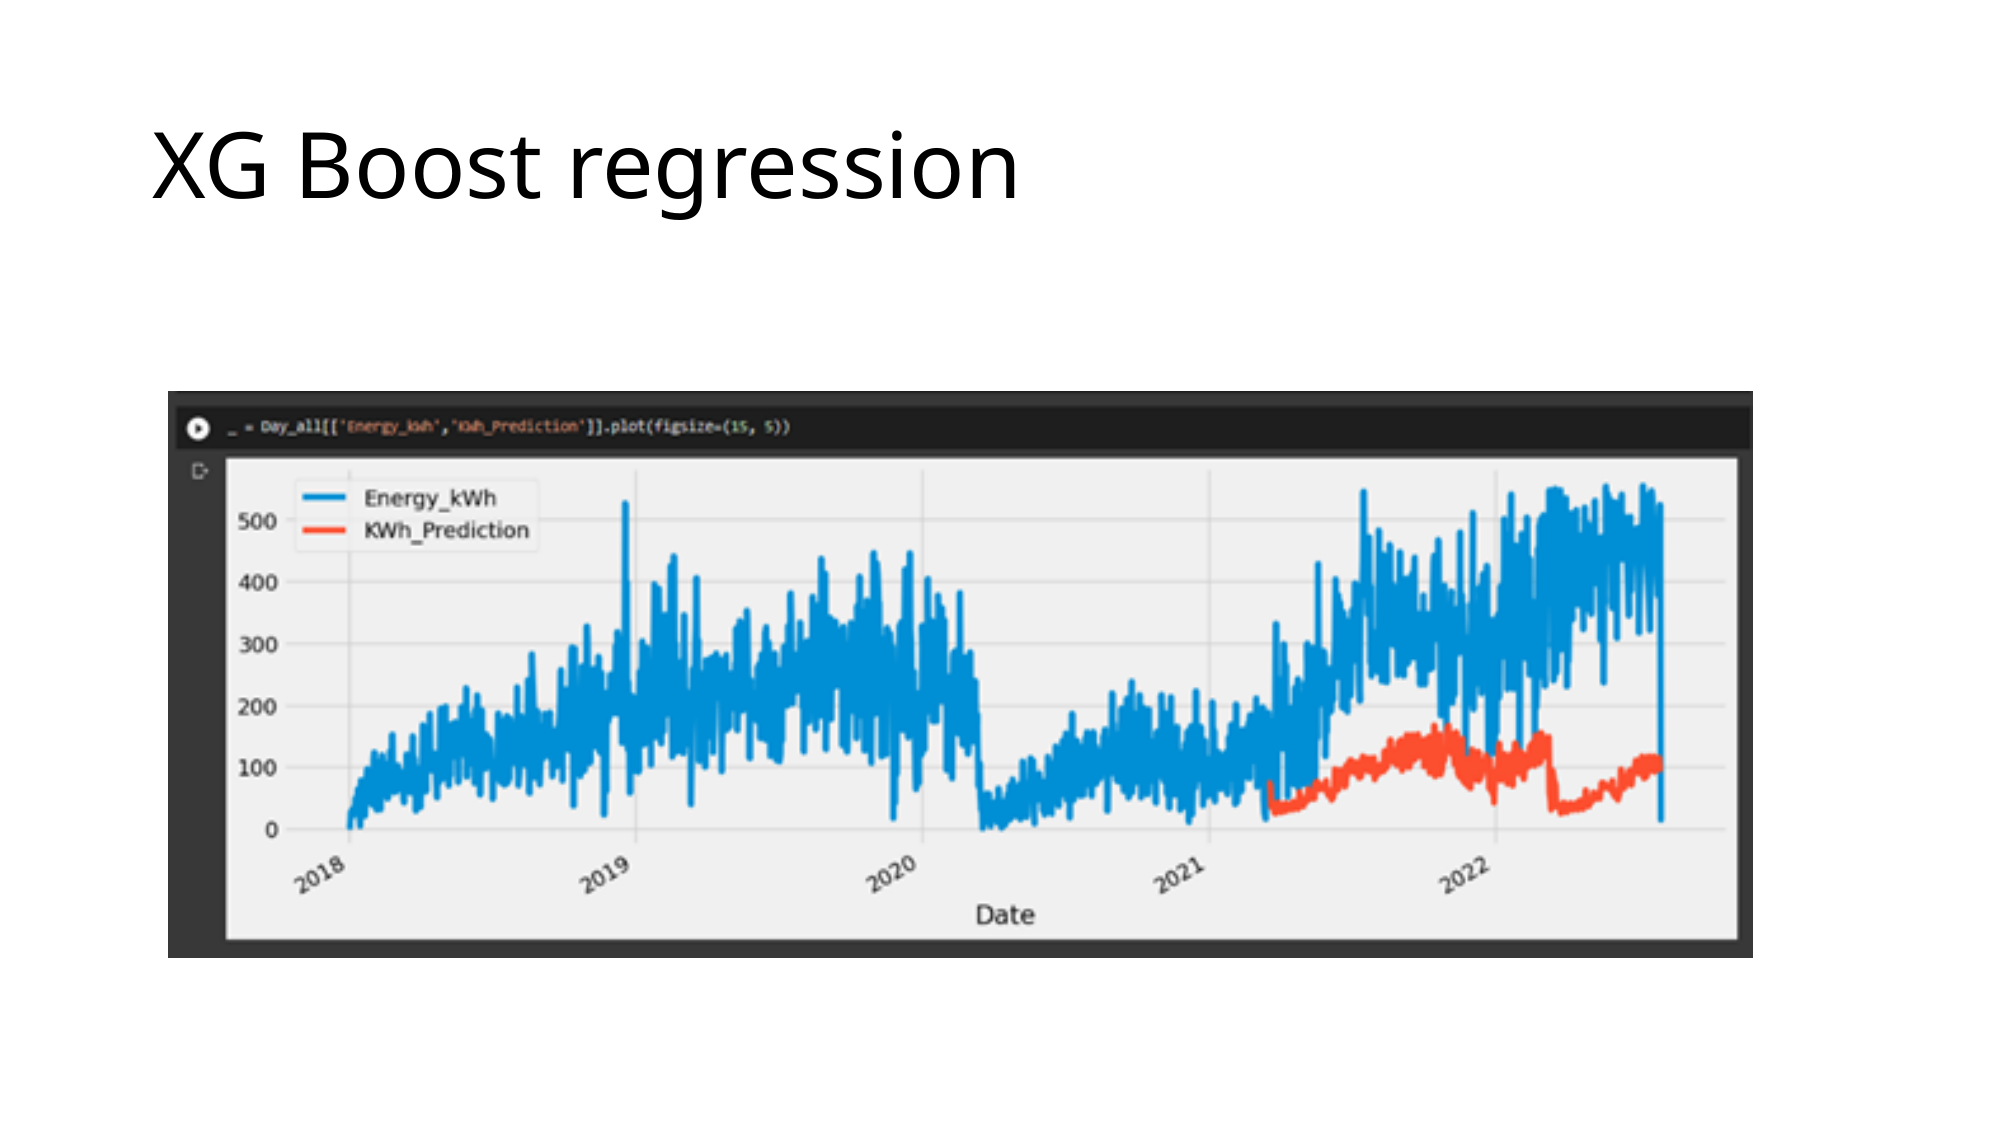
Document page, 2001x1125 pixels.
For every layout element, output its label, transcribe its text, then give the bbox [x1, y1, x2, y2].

title XG Boost regression [137, 59, 1863, 278]
picture [168, 391, 1753, 958]
